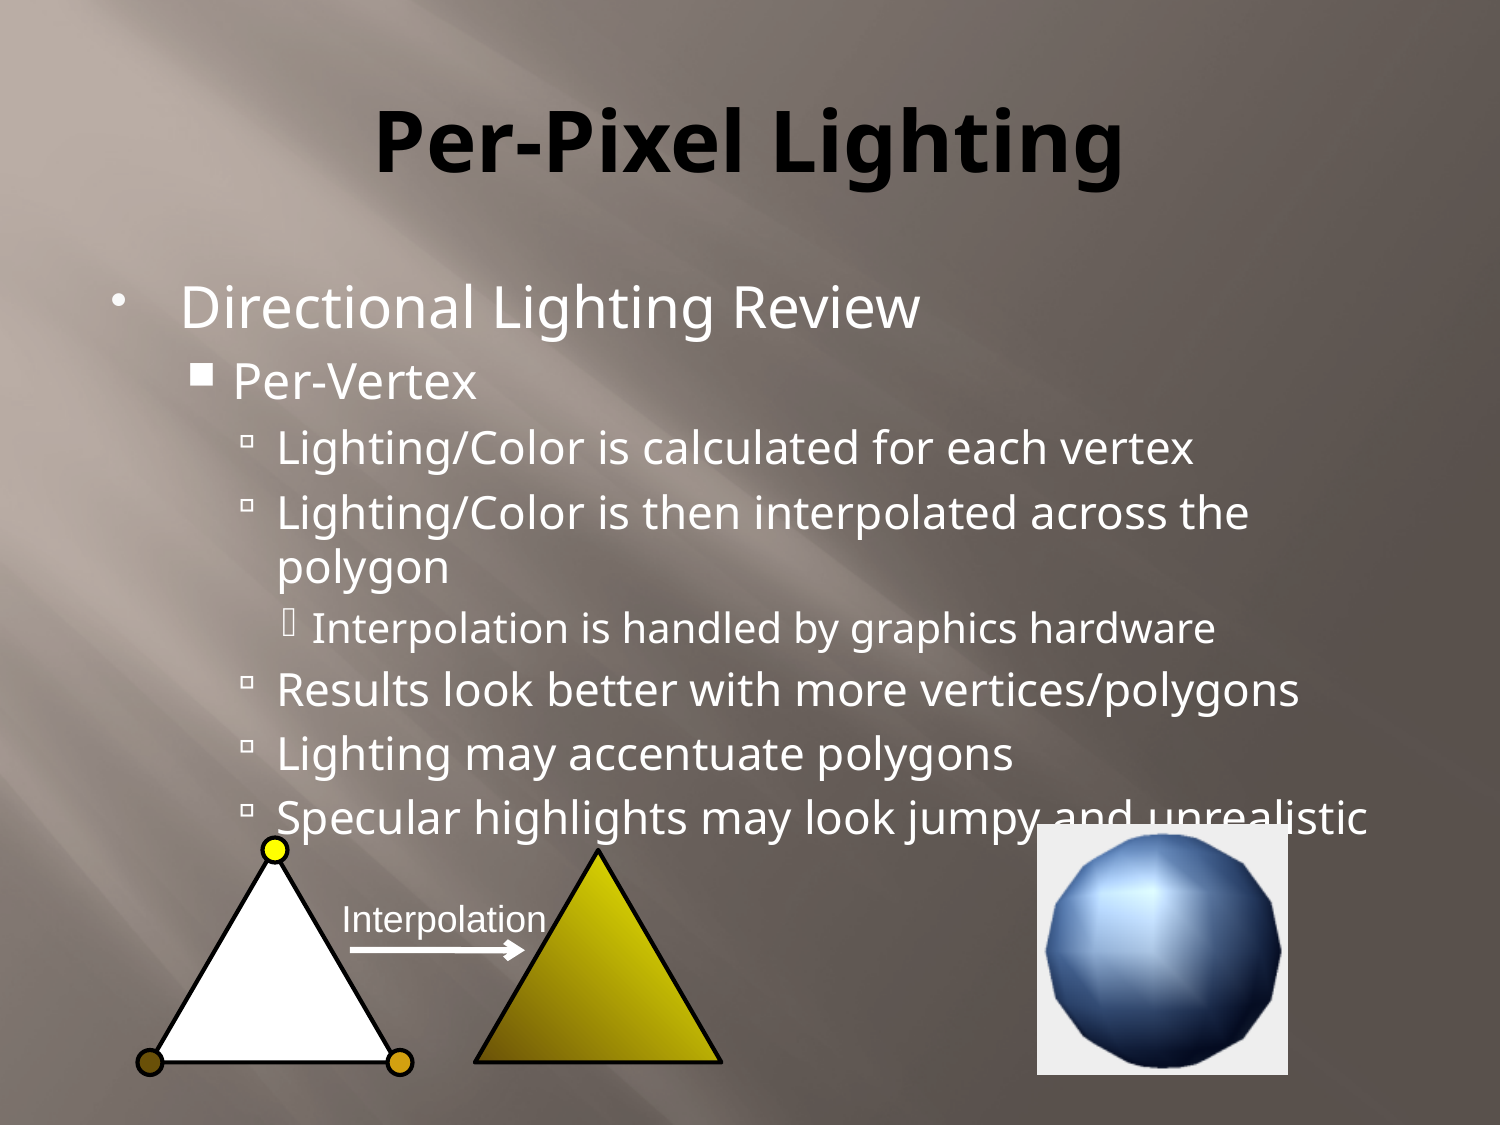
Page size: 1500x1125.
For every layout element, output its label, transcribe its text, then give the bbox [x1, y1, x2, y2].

picture [1037, 824, 1288, 1076]
text_box [135, 1047, 165, 1078]
text_box [385, 1047, 415, 1078]
text_box [473, 847, 724, 1065]
text_box Interpolation [326, 887, 562, 948]
text_box [155, 861, 392, 1065]
title Per-Pixel Lighting [75, 45, 1425, 233]
list Directional Lighting Review Per-Vertex Lighting/Color is calculated for each vertex Lighting/Color is then interpolated across the polygon Interpolation is handled by graphics hardware Results look better with more vertices/polygons Lighting may accentuate polygons Specular highlights may look jumpy and unrealistic [74, 262, 1426, 1036]
text_box [260, 835, 290, 865]
